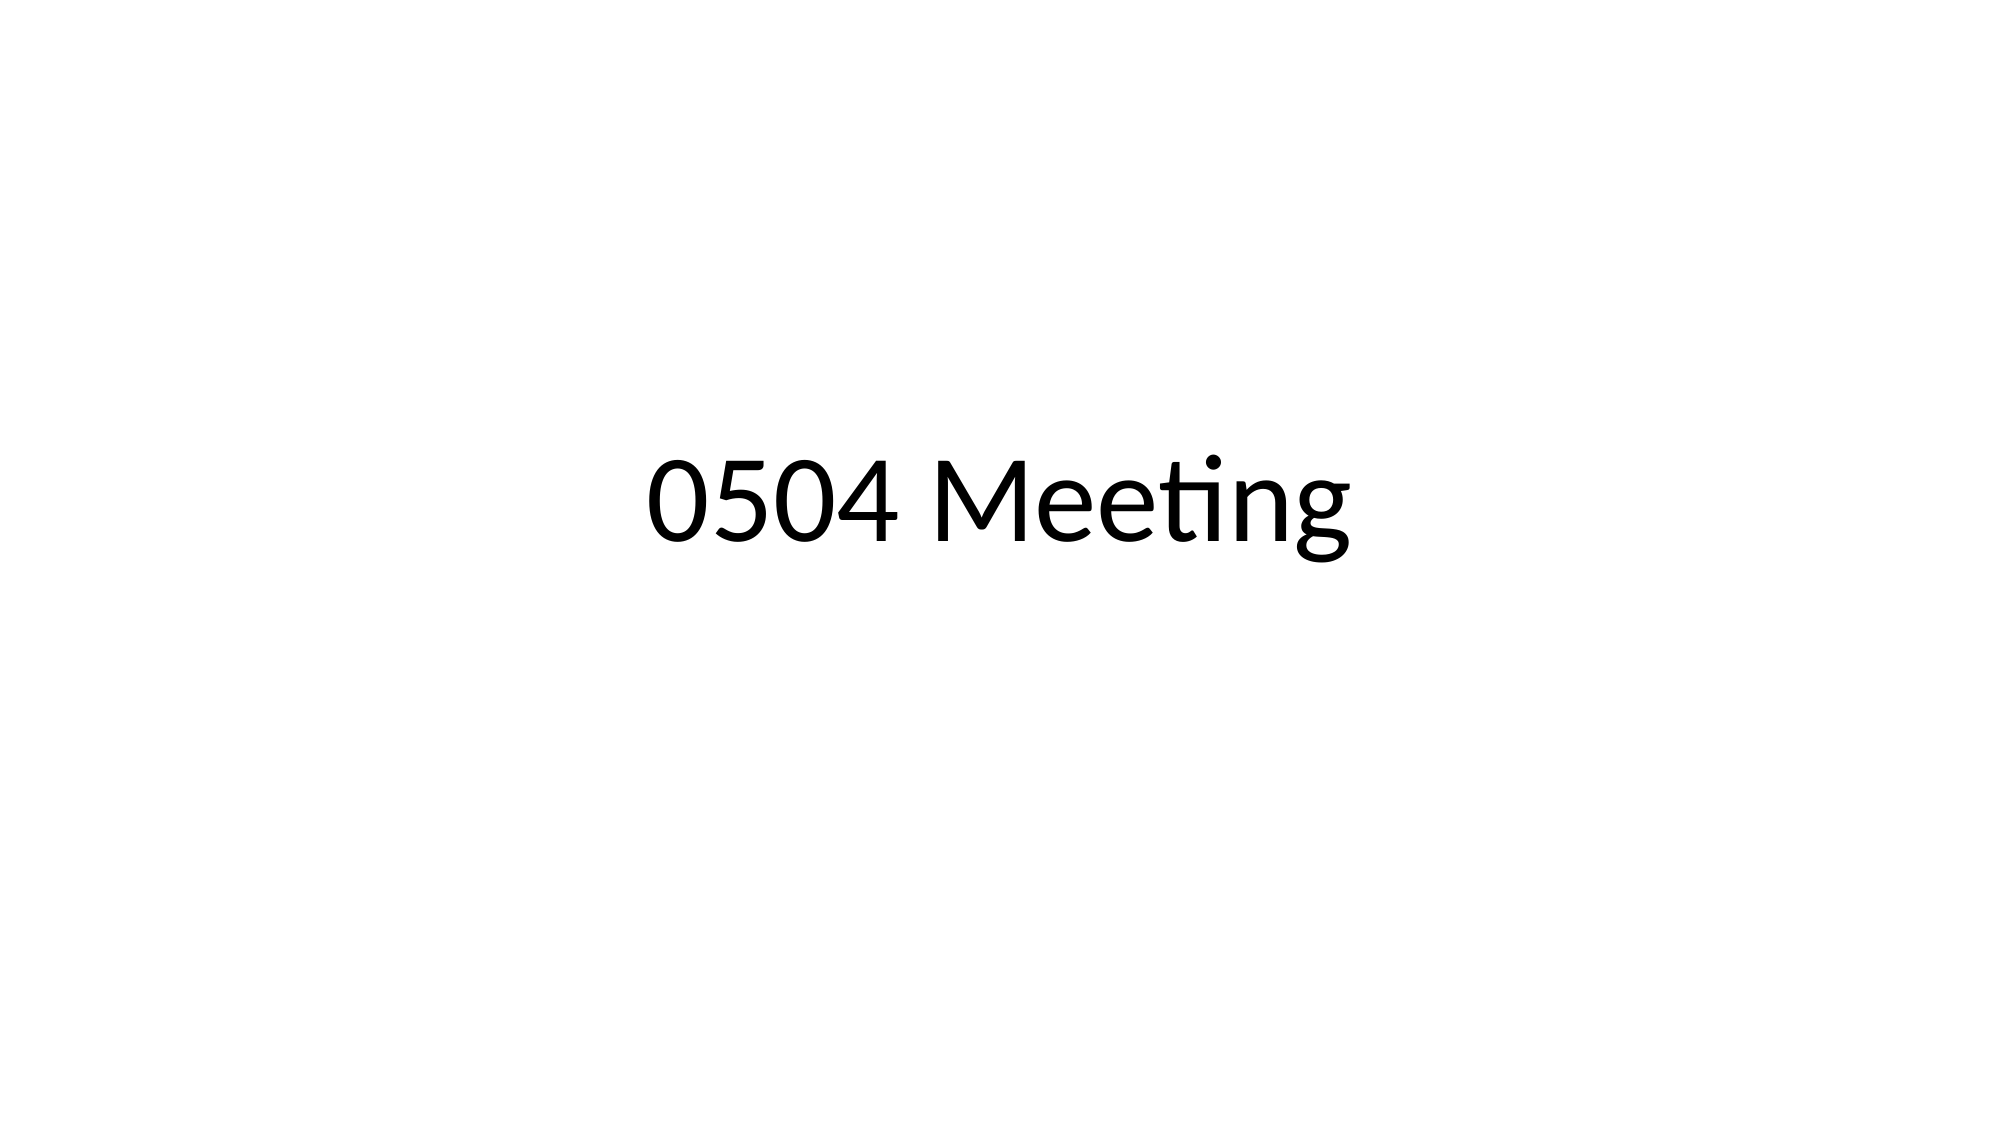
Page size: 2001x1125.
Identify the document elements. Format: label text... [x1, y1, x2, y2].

title 0504 Meeting [249, 184, 1750, 576]
